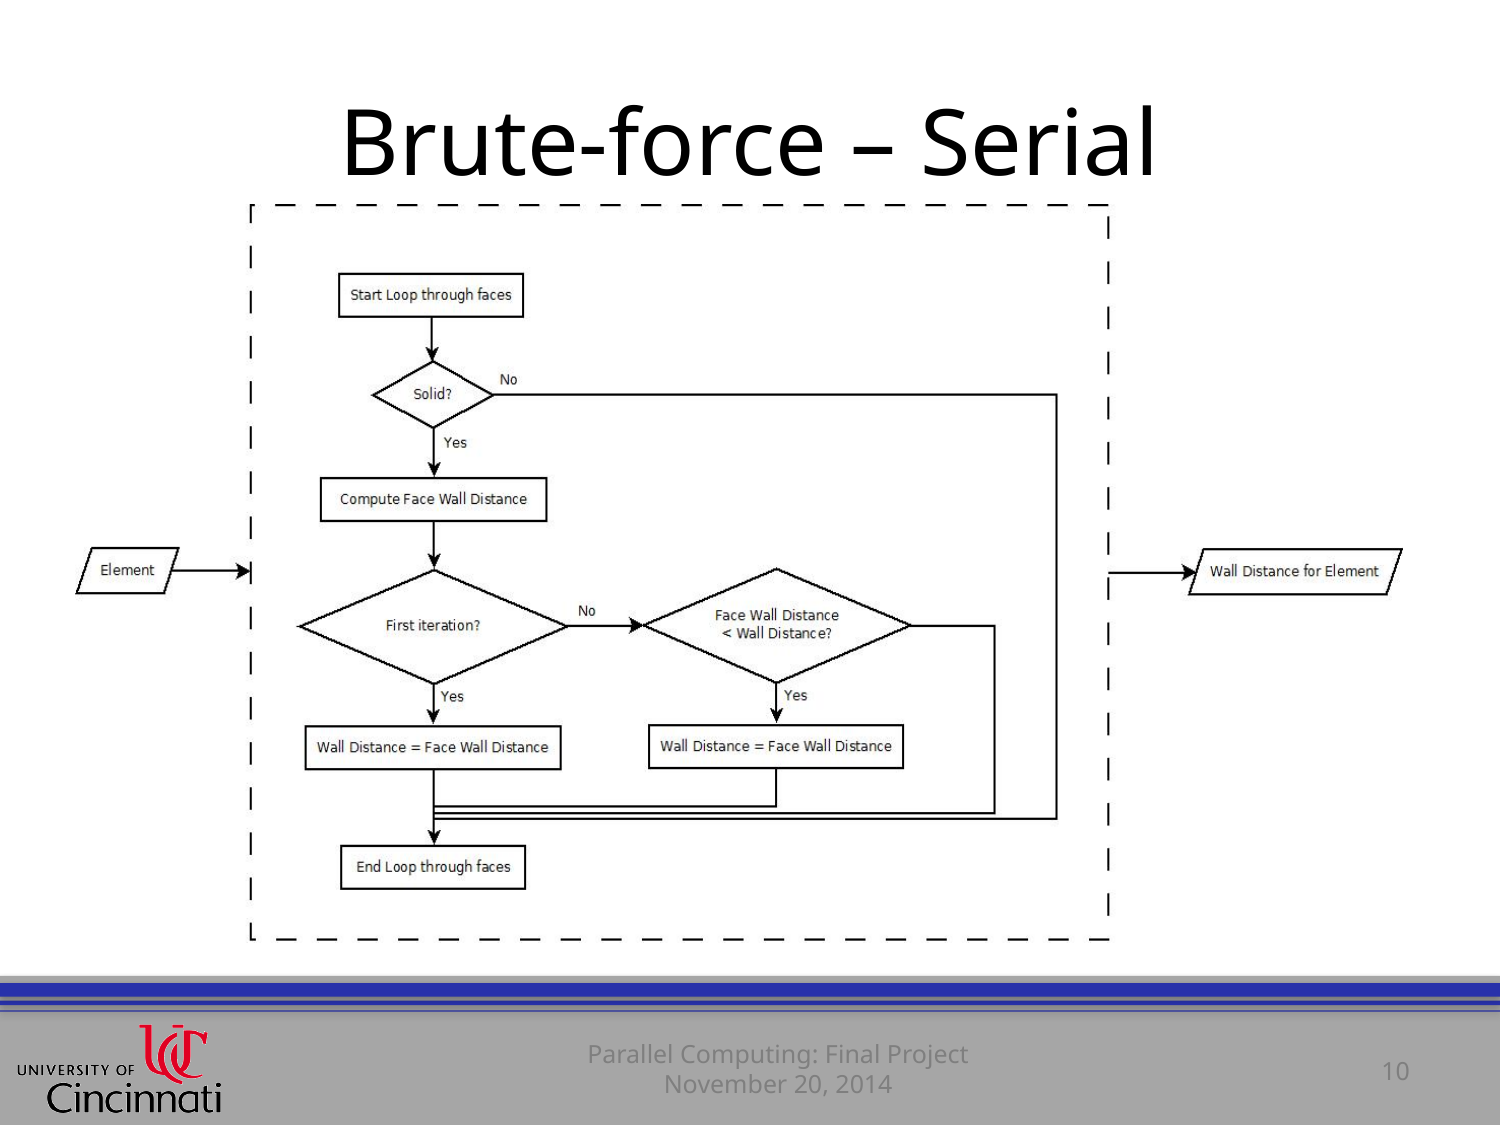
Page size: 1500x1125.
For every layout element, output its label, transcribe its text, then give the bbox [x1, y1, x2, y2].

picture [14, 1023, 225, 1115]
title Brute-force – Serial [75, 45, 1425, 233]
slide_number 10 [1074, 1042, 1425, 1103]
footer Parallel Computing: Final Project November 20, 2014 [481, 1038, 1075, 1098]
picture [74, 204, 1404, 944]
